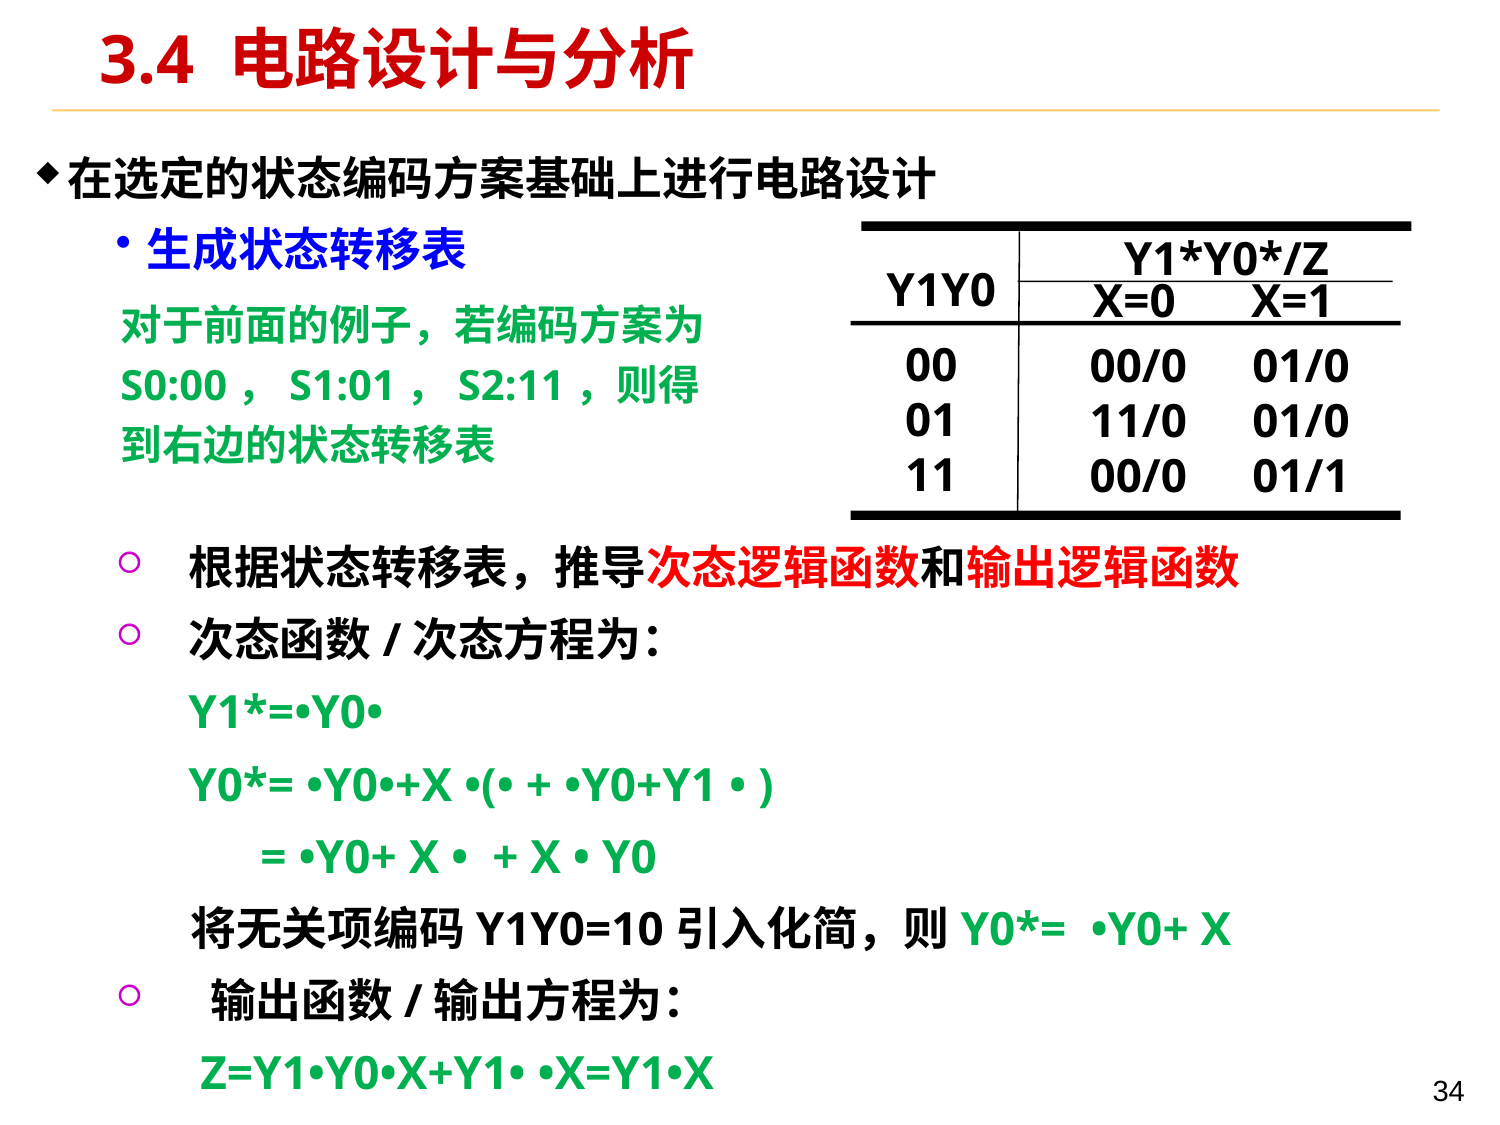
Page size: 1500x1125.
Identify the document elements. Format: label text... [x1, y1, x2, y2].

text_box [844, 222, 1412, 516]
title 3.4 电路设计与分析 [89, 23, 1086, 103]
text_box 对于前面的例子，若编码方案为S0:00，S1:01，S2:11，则得到右边的状态转移表 [32, 281, 756, 476]
slide_number 34 [1417, 1064, 1500, 1120]
list 在选定的状态编码方案基础上进行电路设计 生成状态转移表 [23, 134, 986, 277]
